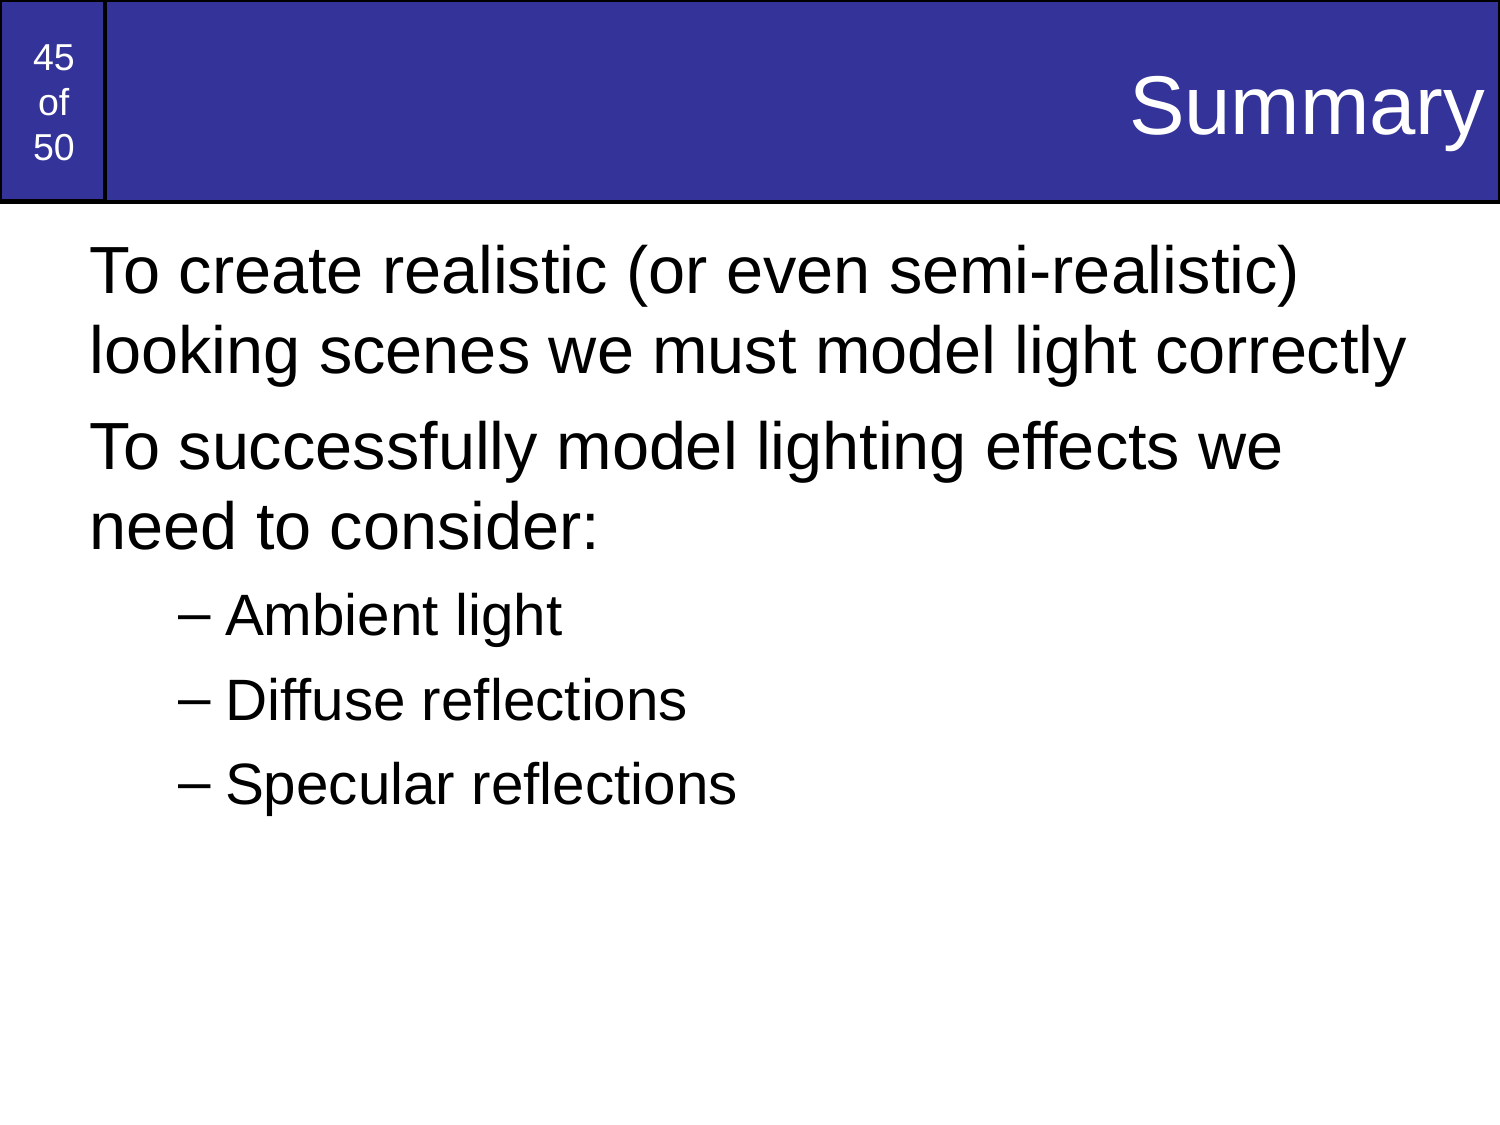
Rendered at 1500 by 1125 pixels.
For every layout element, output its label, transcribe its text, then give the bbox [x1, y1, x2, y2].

list To create realistic (or even semi-realistic) looking scenes we must model light correctly To successfully model lighting effects we need to consider: Ambient light Diffuse reflections Specular reflections [75, 218, 1425, 1125]
title Summary [104, 0, 1500, 203]
